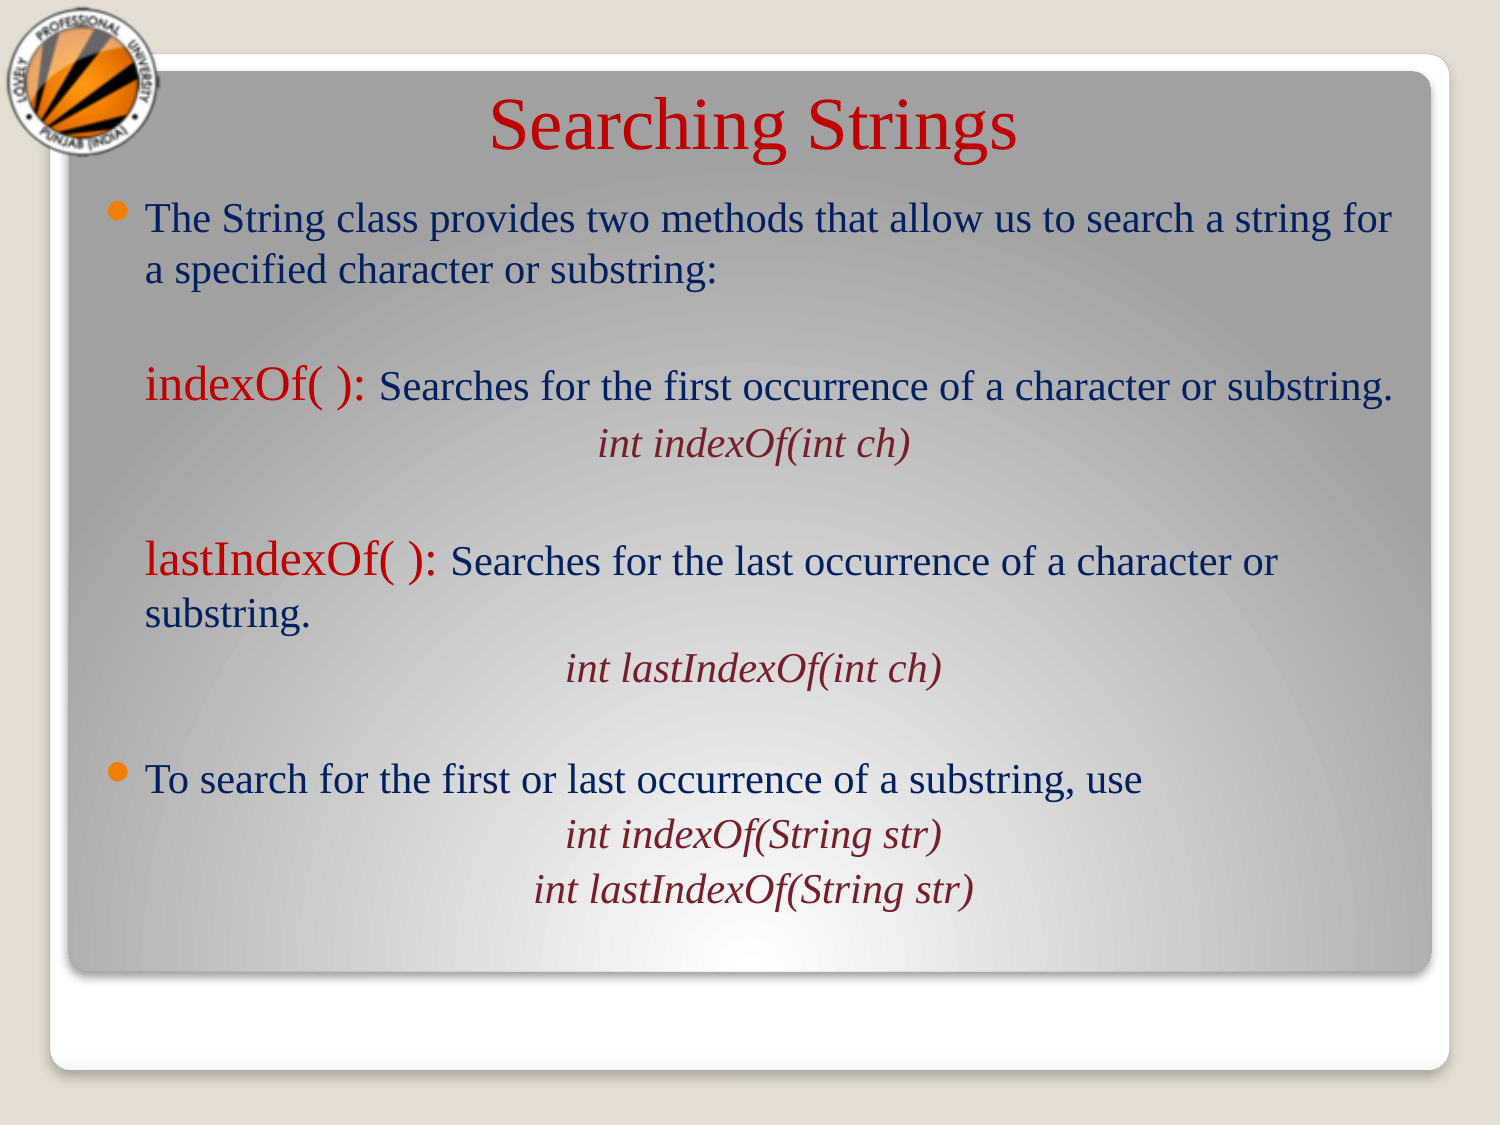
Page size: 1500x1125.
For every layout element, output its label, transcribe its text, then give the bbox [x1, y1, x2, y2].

title Searching Strings [164, 0, 1425, 173]
list The String class provides two methods that allow us to search a string for a specified character or substring: indexOf( ): Searches for the first occurrence of a character or substring. int indexOf(int ch) lastIndexOf( ): Searches for the last occurrence of a character or substring. int lastIndexOf(int ch) To search for the first or last occurrence of a substring, use int indexOf(String str) int lastIndexOf(String str) [75, 174, 1418, 975]
picture [0, 0, 163, 163]
